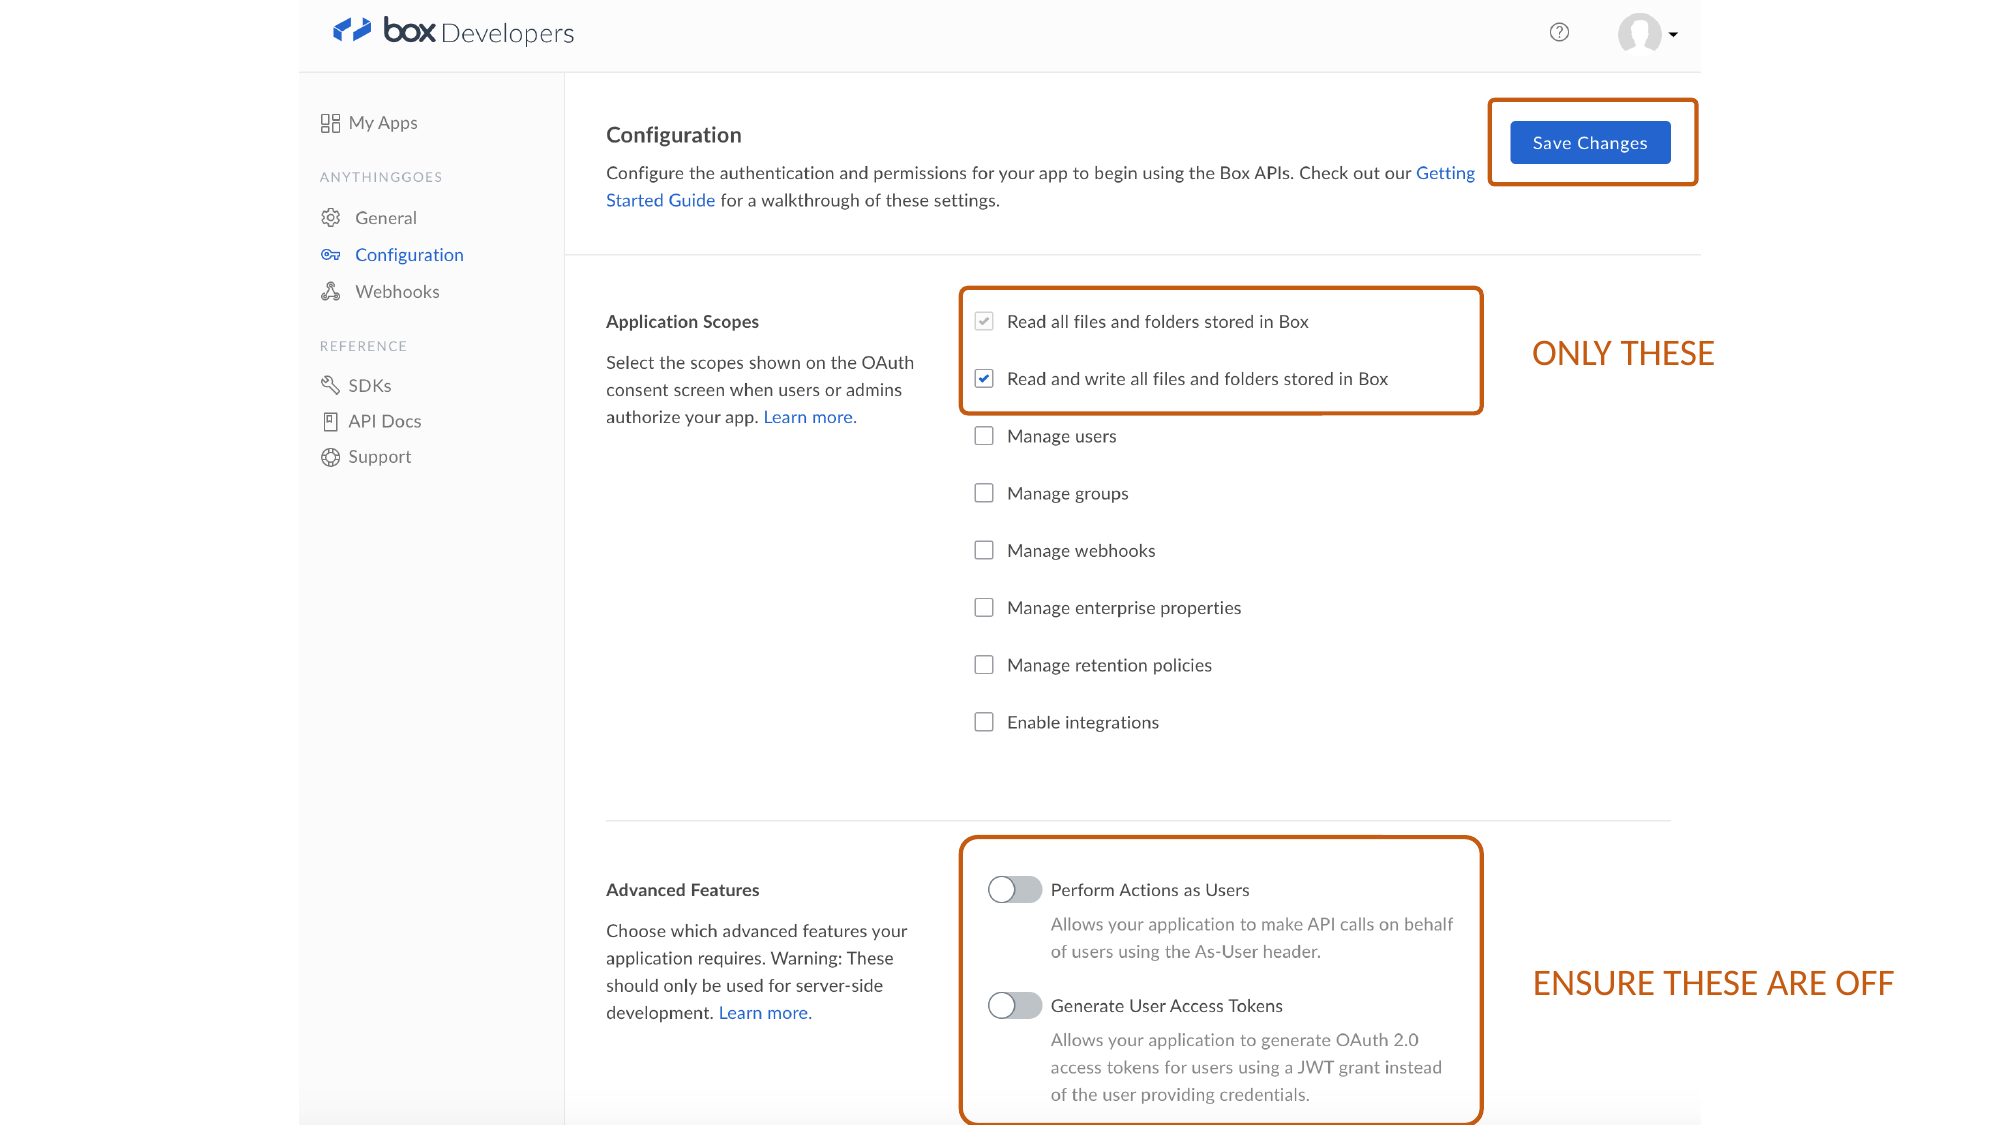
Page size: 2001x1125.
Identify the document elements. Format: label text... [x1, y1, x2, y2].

picture [299, 0, 1701, 1125]
text_box ENSURE THESE ARE OFF [1701, 950, 1911, 1011]
text_box ONLY THESE [1701, 320, 1731, 381]
